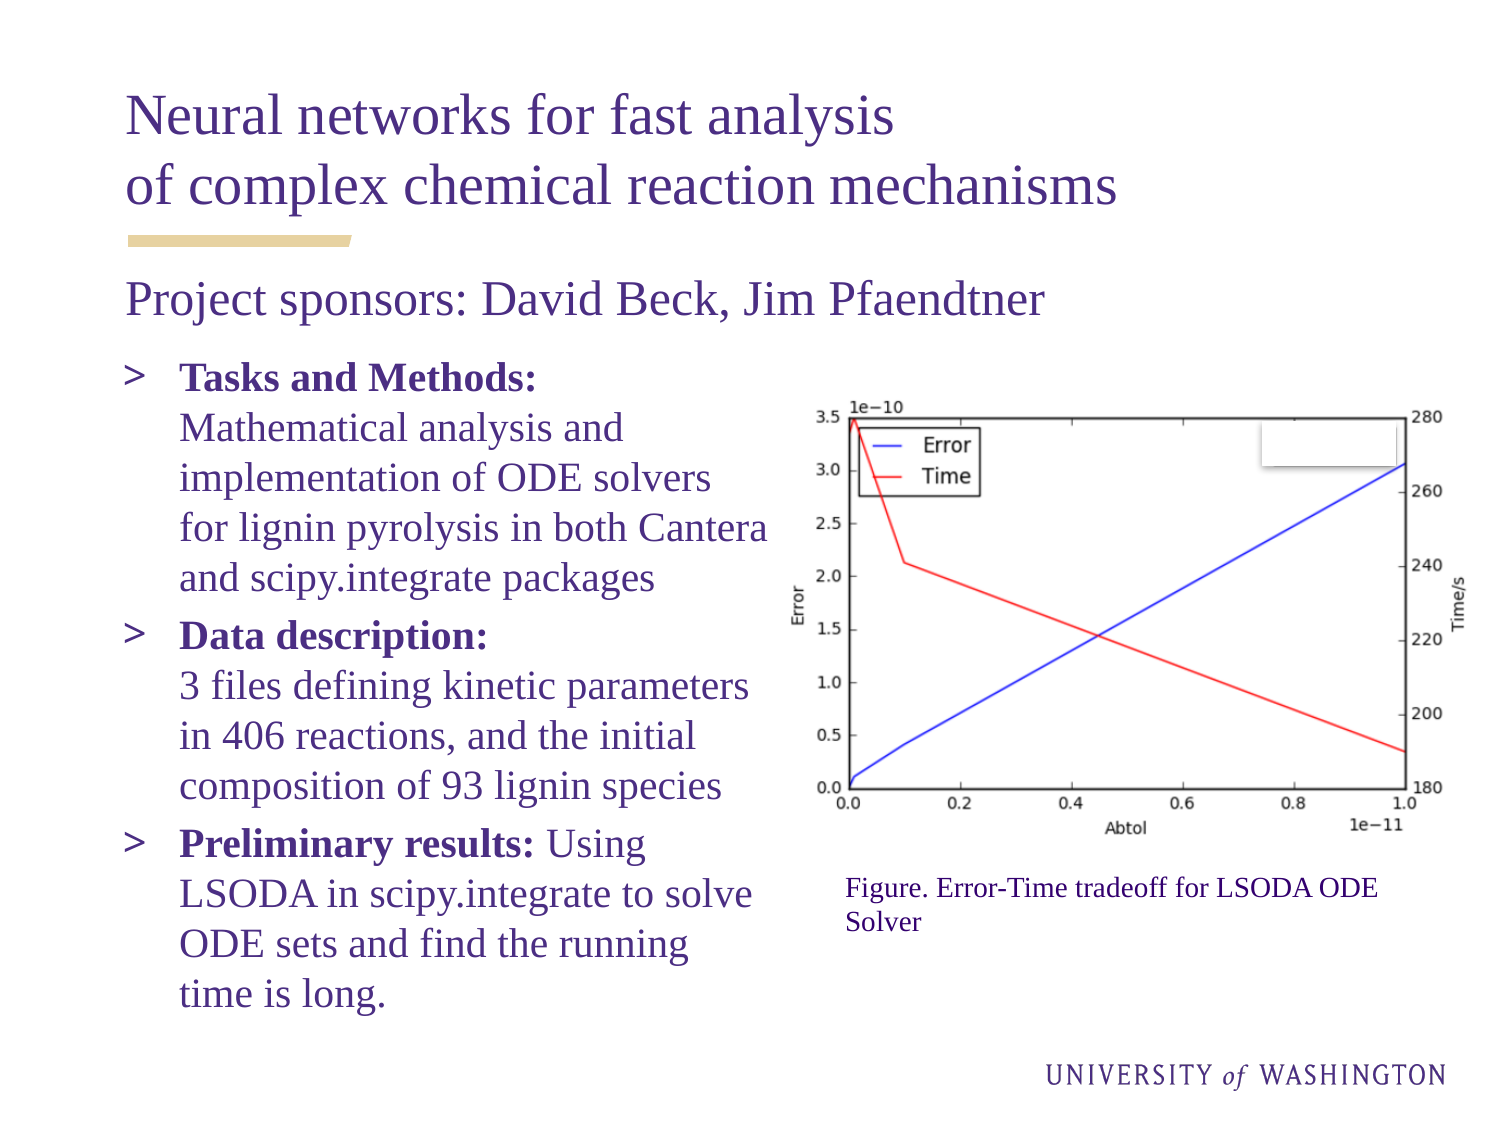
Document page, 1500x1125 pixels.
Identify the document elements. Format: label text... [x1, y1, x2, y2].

list Project sponsors: David Beck, Jim Pfaendtner [110, 264, 1453, 333]
picture [1046, 1064, 1445, 1091]
list Tasks and Methods: Mathematical analysis and implementation of ODE solvers for lignin pyrolysis in both Cantera and scipy.integrate packages Data description: 3 files defining kinetic parameters in 406 reactions, and the initial composition of 93 lignin species Preliminary results: Using LSODA in scipy.integrate to solve ODE sets and find the running time is long. [108, 341, 784, 1105]
picture [128, 235, 352, 247]
list Neural networks for fast analysis of complex chemical reaction mechanisms [110, 60, 1382, 224]
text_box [773, 388, 1475, 947]
